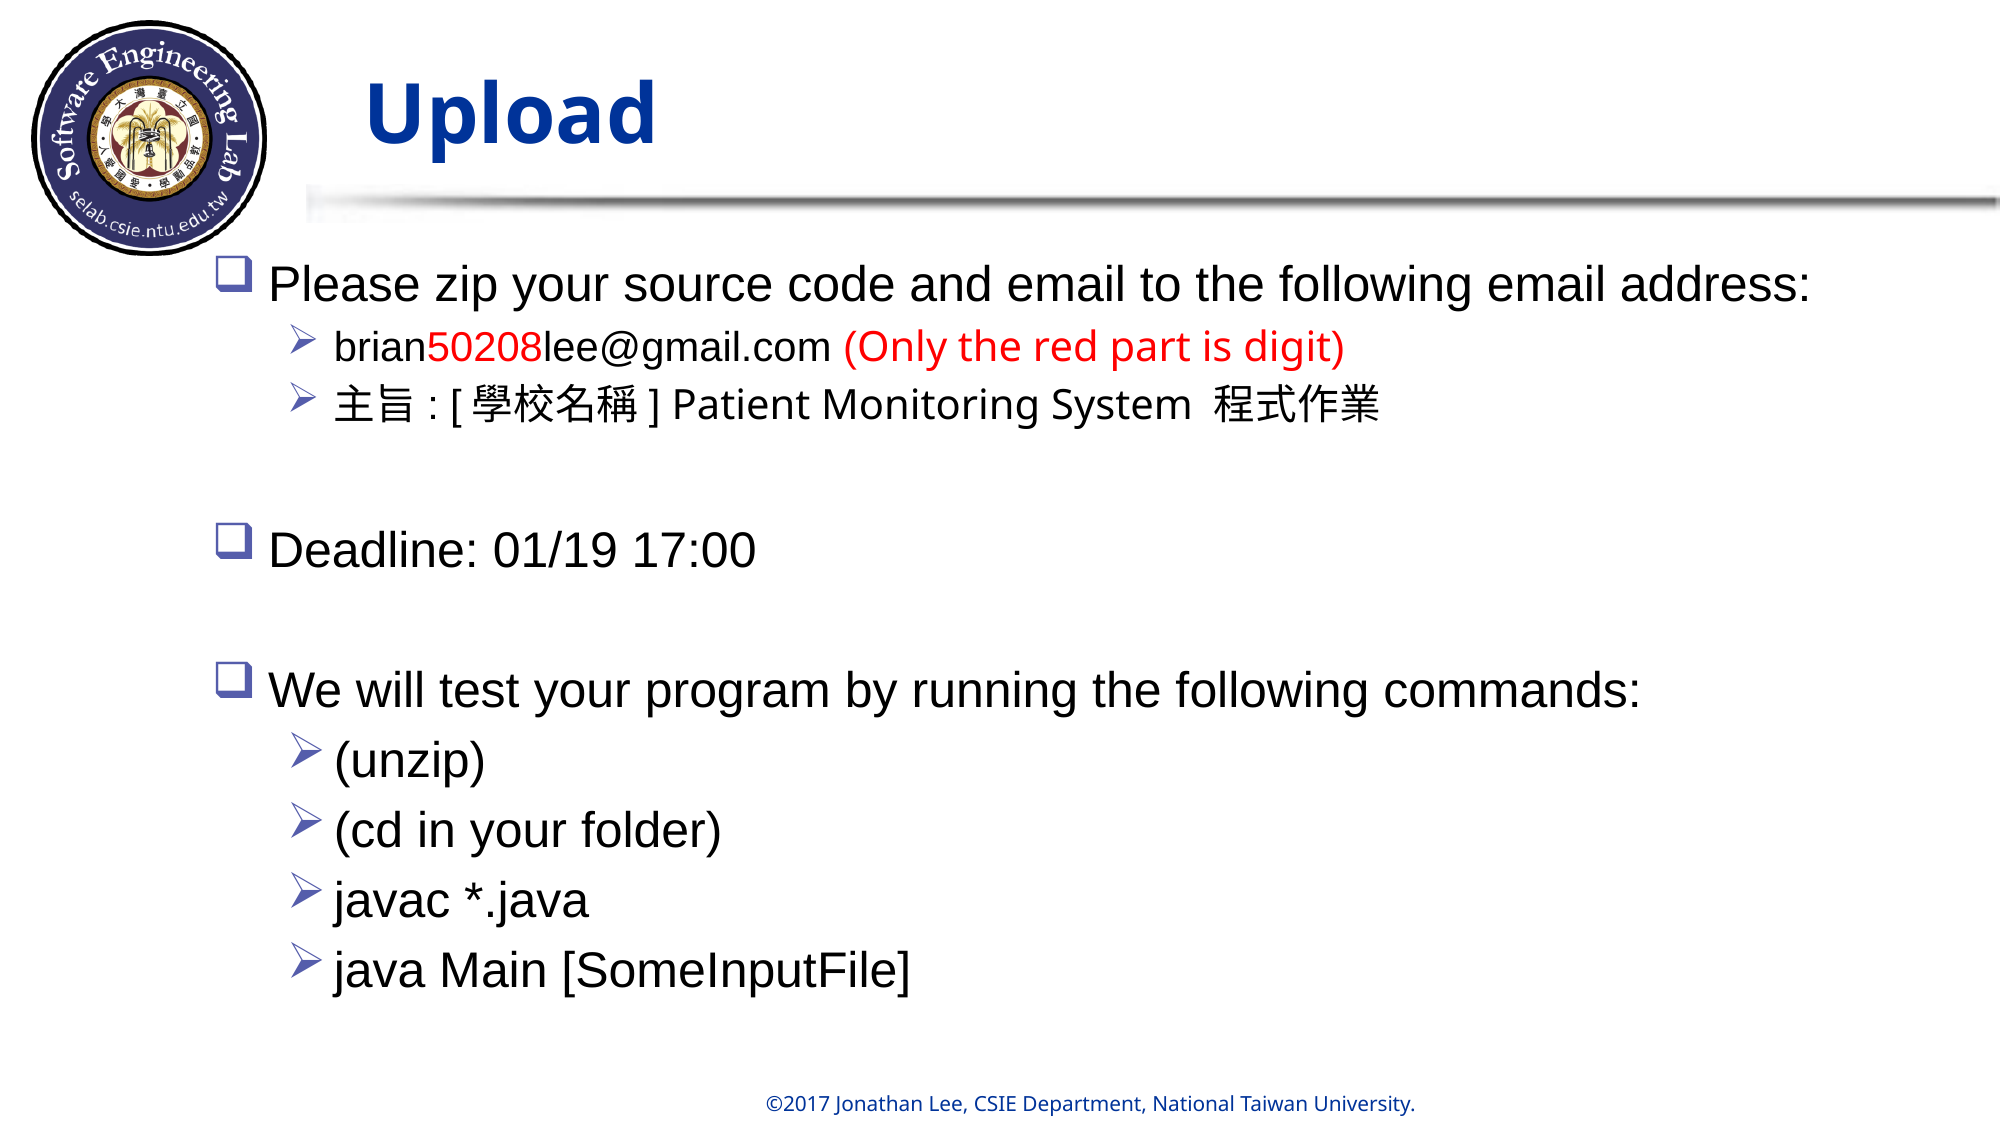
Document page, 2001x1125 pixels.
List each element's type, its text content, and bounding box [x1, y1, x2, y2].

picture [306, 184, 2000, 223]
picture [31, 20, 267, 256]
list Please zip your source code and email to the following email address: brian50208lee@gmail.com (Only the red part is digit) 主旨: [學校名稱] Patient Monitoring System 程式作業 Deadline: 01/19 17:00 We will test your program by running the following commands: (unzip) (cd in your folder) javac *.java java Main [SomeInputFile] [196, 243, 1898, 1001]
title Upload [347, 42, 2000, 179]
